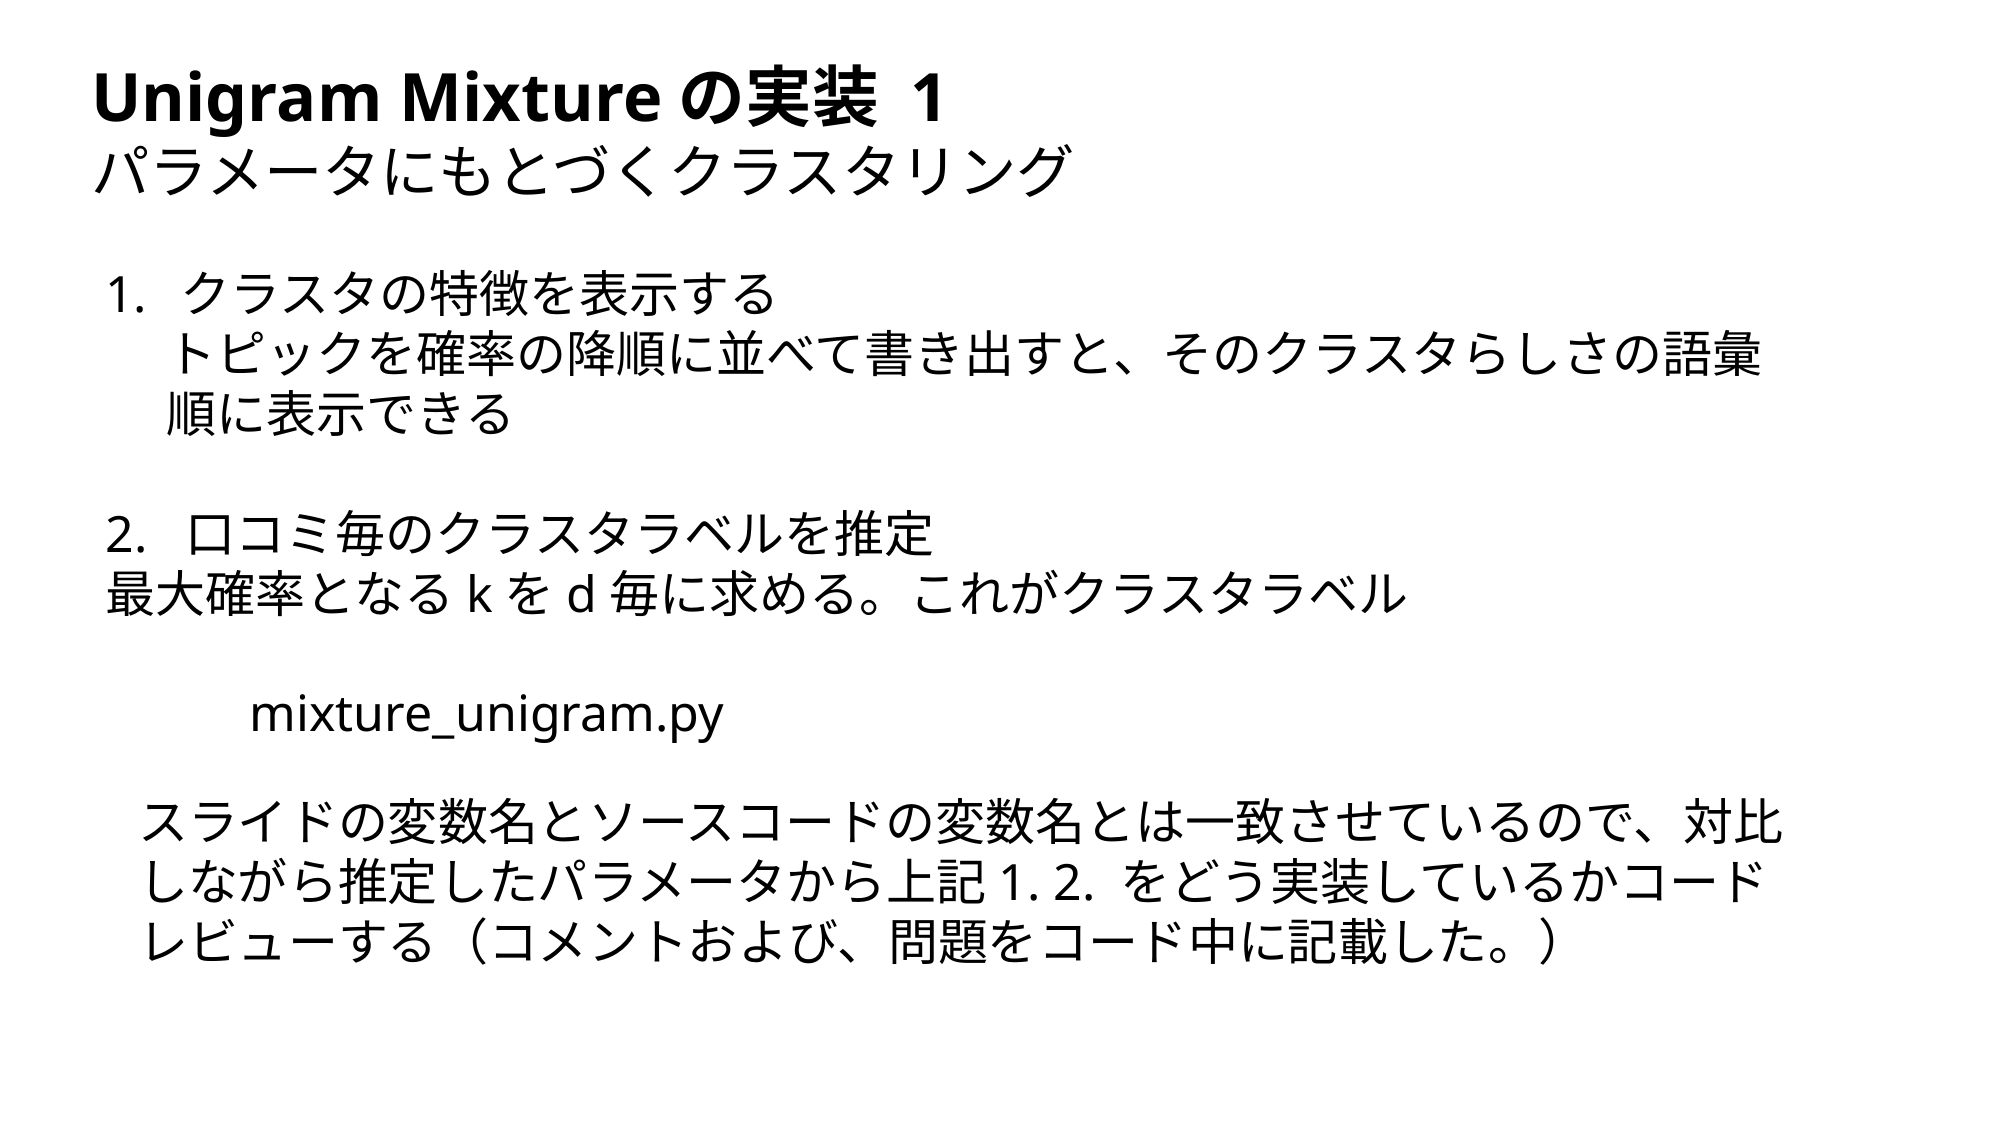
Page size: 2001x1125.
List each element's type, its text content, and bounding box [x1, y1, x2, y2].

text_box mixture_unigram.py [234, 673, 740, 749]
text_box スライドの変数名とソースコードの変数名とは一致させているので、対比しながら推定したパラメータから上記1. 2. をどう実装しているかコードレビューする（コメントおよび、問題をコード中に記載した。） [123, 782, 1819, 978]
text_box Unigram Mixtureの実装 1 パラメータにもとづくクラスタリング [76, 47, 1090, 213]
